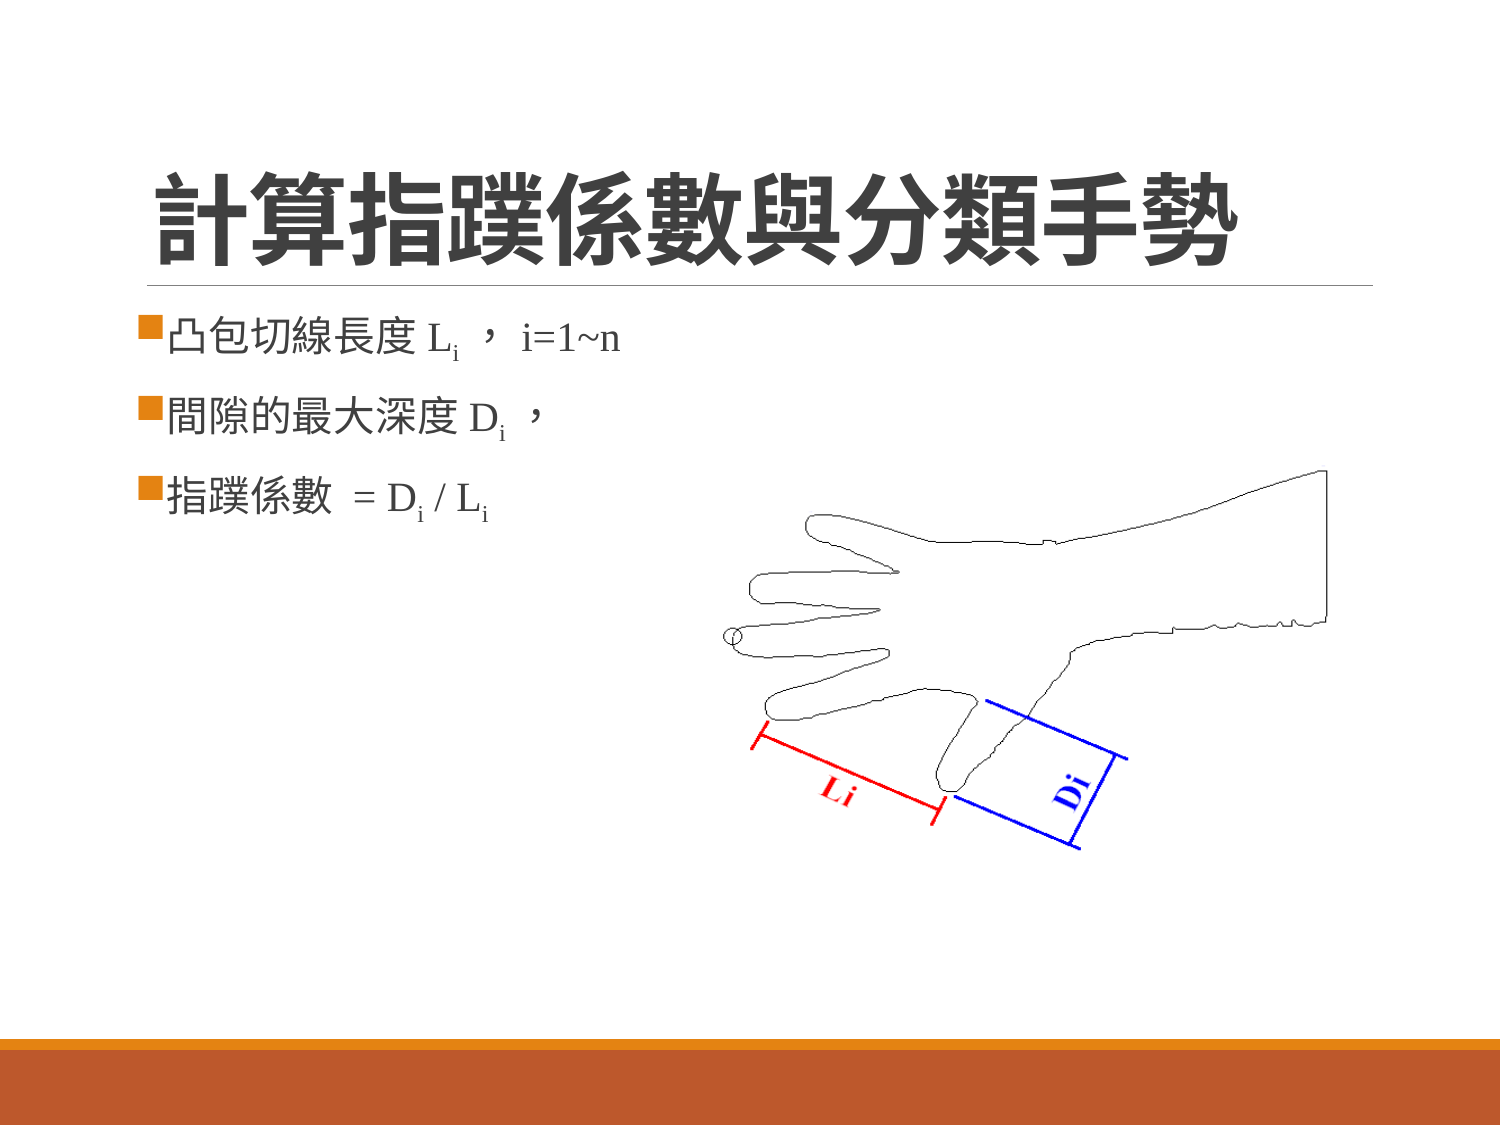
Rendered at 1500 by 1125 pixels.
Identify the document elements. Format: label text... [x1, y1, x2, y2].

picture [631, 396, 1351, 887]
list 凸包切線長度Li，i=1~n 間隙的最大深度Di， 指蹼係數 = Di / Li [135, 302, 1373, 963]
title 計算指蹼係數與分類手勢 [135, 47, 1373, 285]
